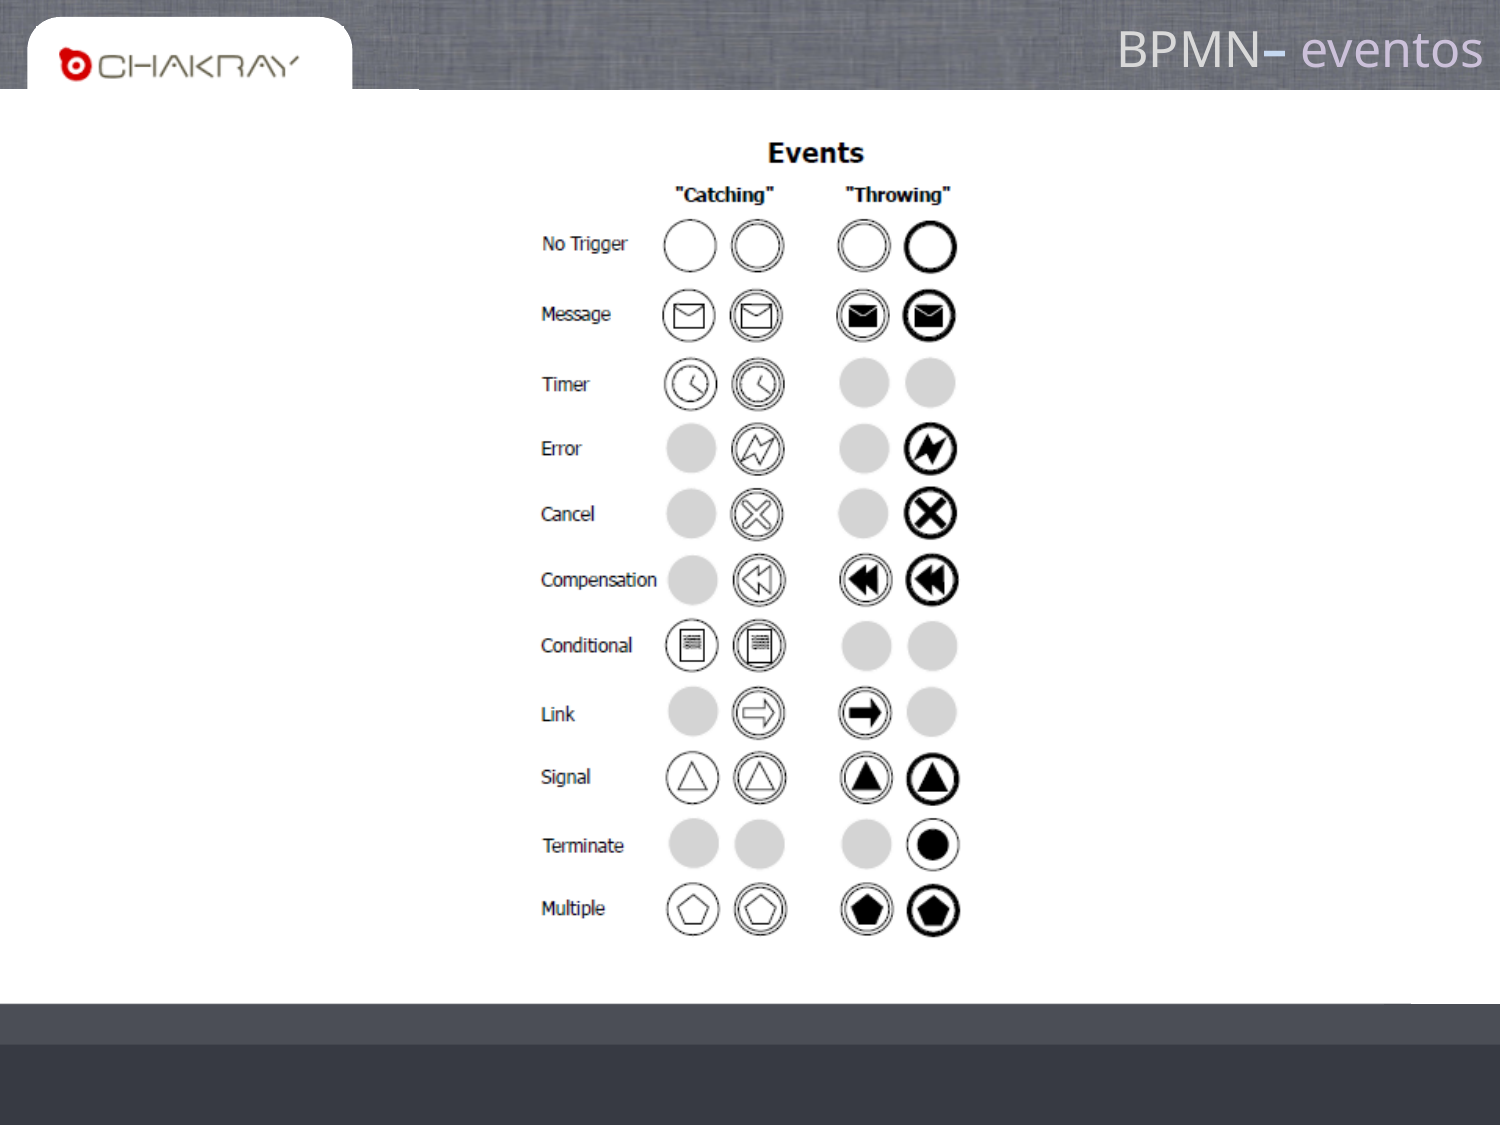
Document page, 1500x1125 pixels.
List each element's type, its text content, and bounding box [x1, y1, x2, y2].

picture [0, 1001, 1500, 1125]
picture [517, 123, 987, 953]
text_box BPMN– eventos [372, 11, 1500, 84]
picture [0, 0, 1500, 114]
